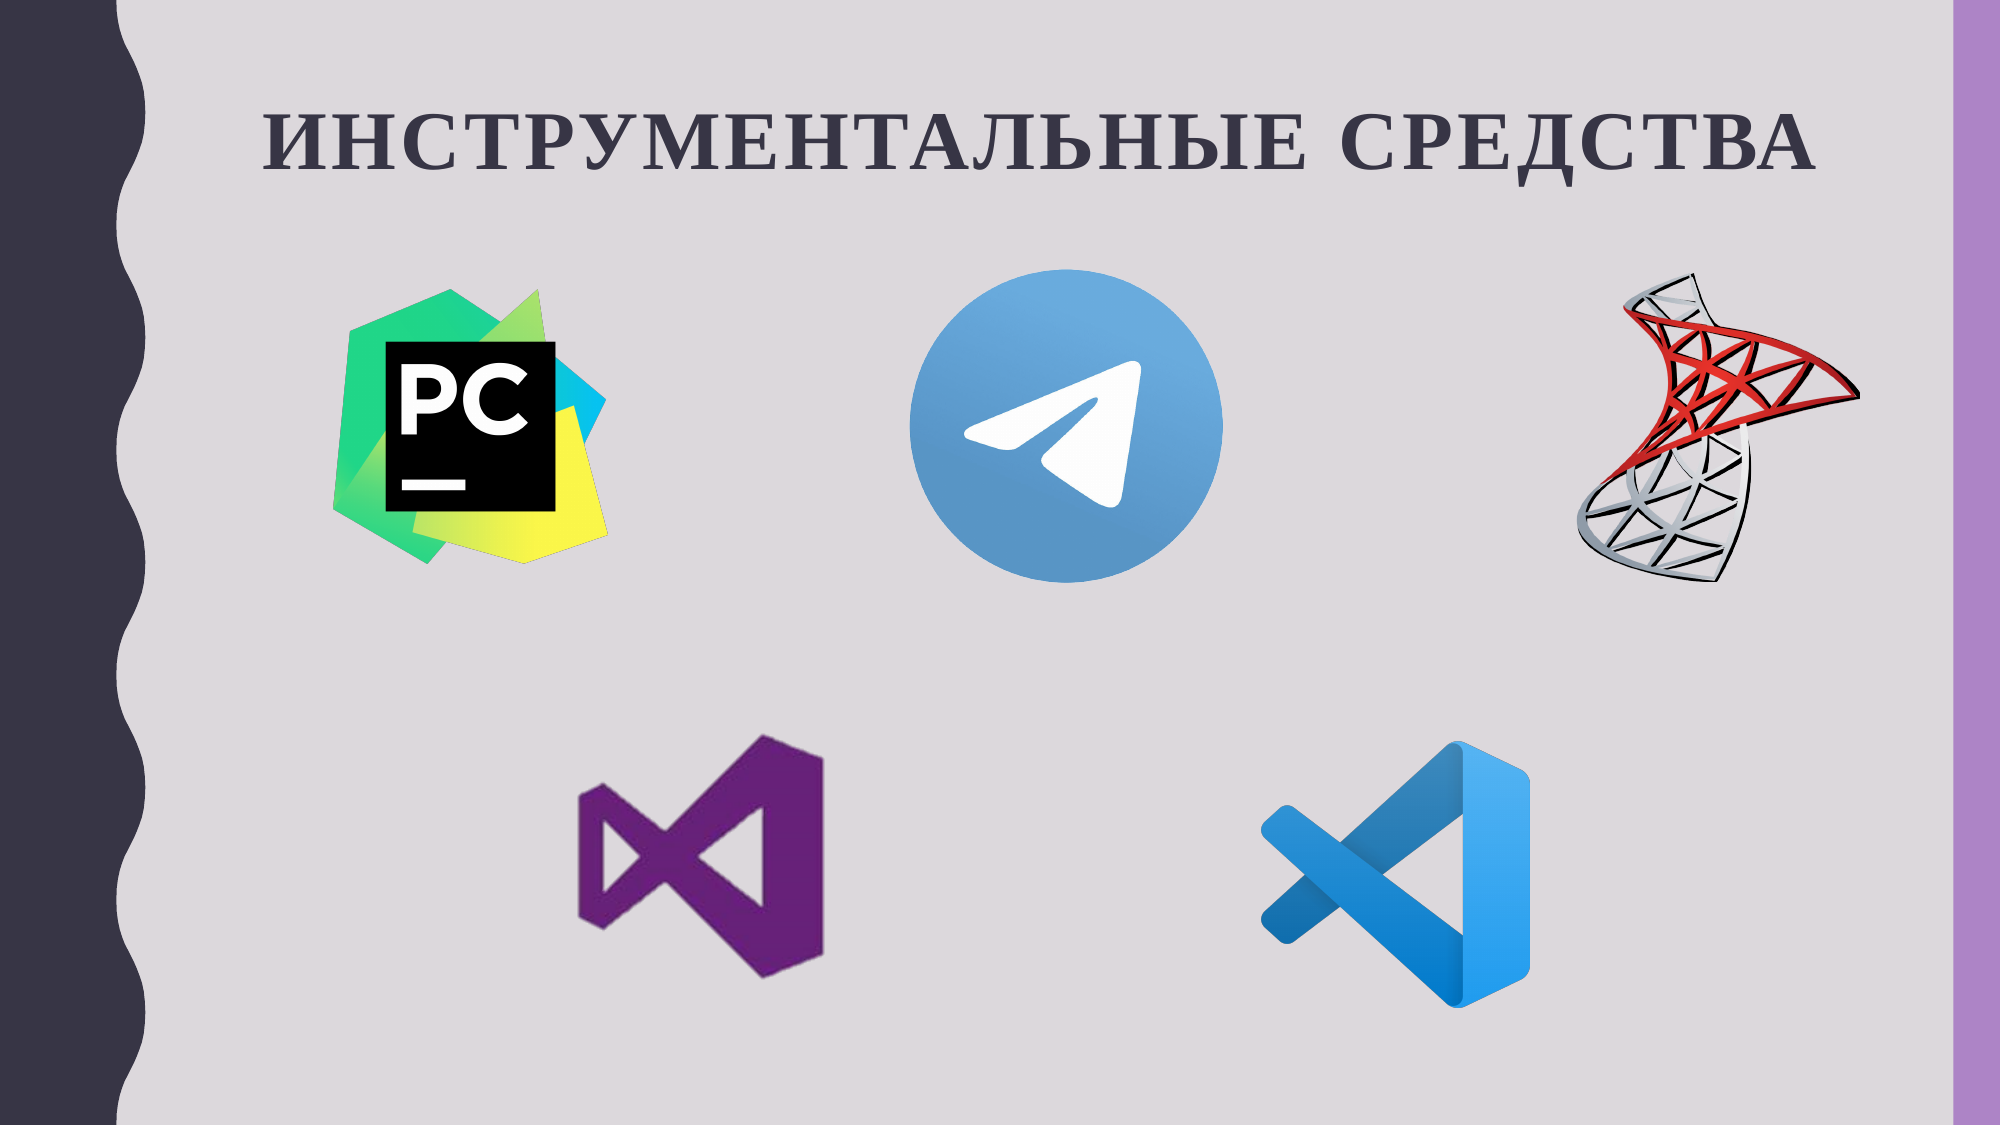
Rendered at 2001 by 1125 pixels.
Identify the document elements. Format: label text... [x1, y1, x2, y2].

title Инструментальные средства [205, 90, 1875, 336]
picture [1575, 271, 1860, 582]
picture [1261, 741, 1530, 1008]
picture [333, 289, 608, 564]
picture [821, 257, 1303, 596]
picture [470, 698, 947, 1008]
